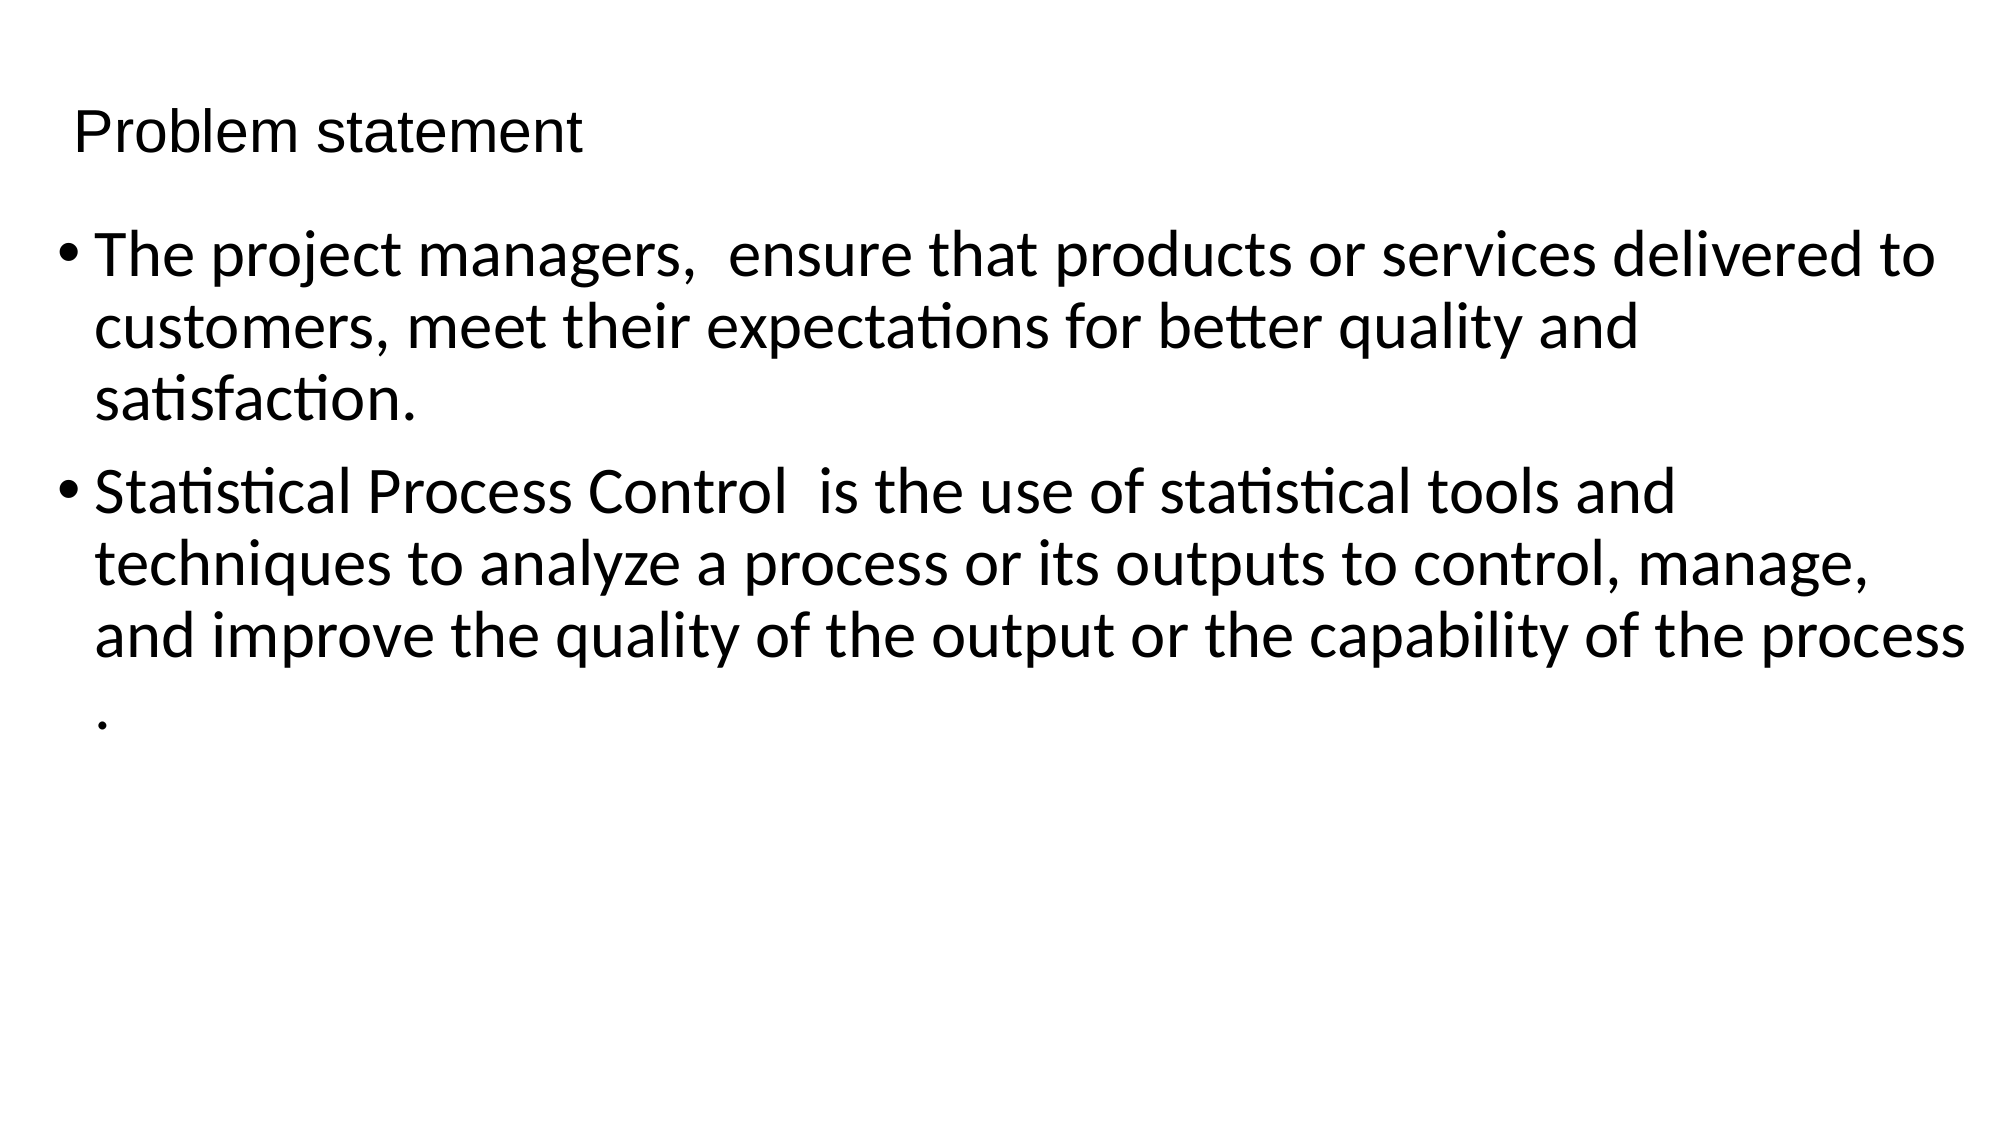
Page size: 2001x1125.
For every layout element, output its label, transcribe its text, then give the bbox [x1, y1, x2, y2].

title Problem statement [42, 0, 1768, 176]
list The project managers, ensure that products or services delivered to customers, meet their expectations for better quality and satisfaction. Statistical Process Control is the use of statistical tools and techniques to analyze a process or its outputs to control, manage, and improve the quality of the output or the capability of the process . [42, 211, 1984, 1079]
